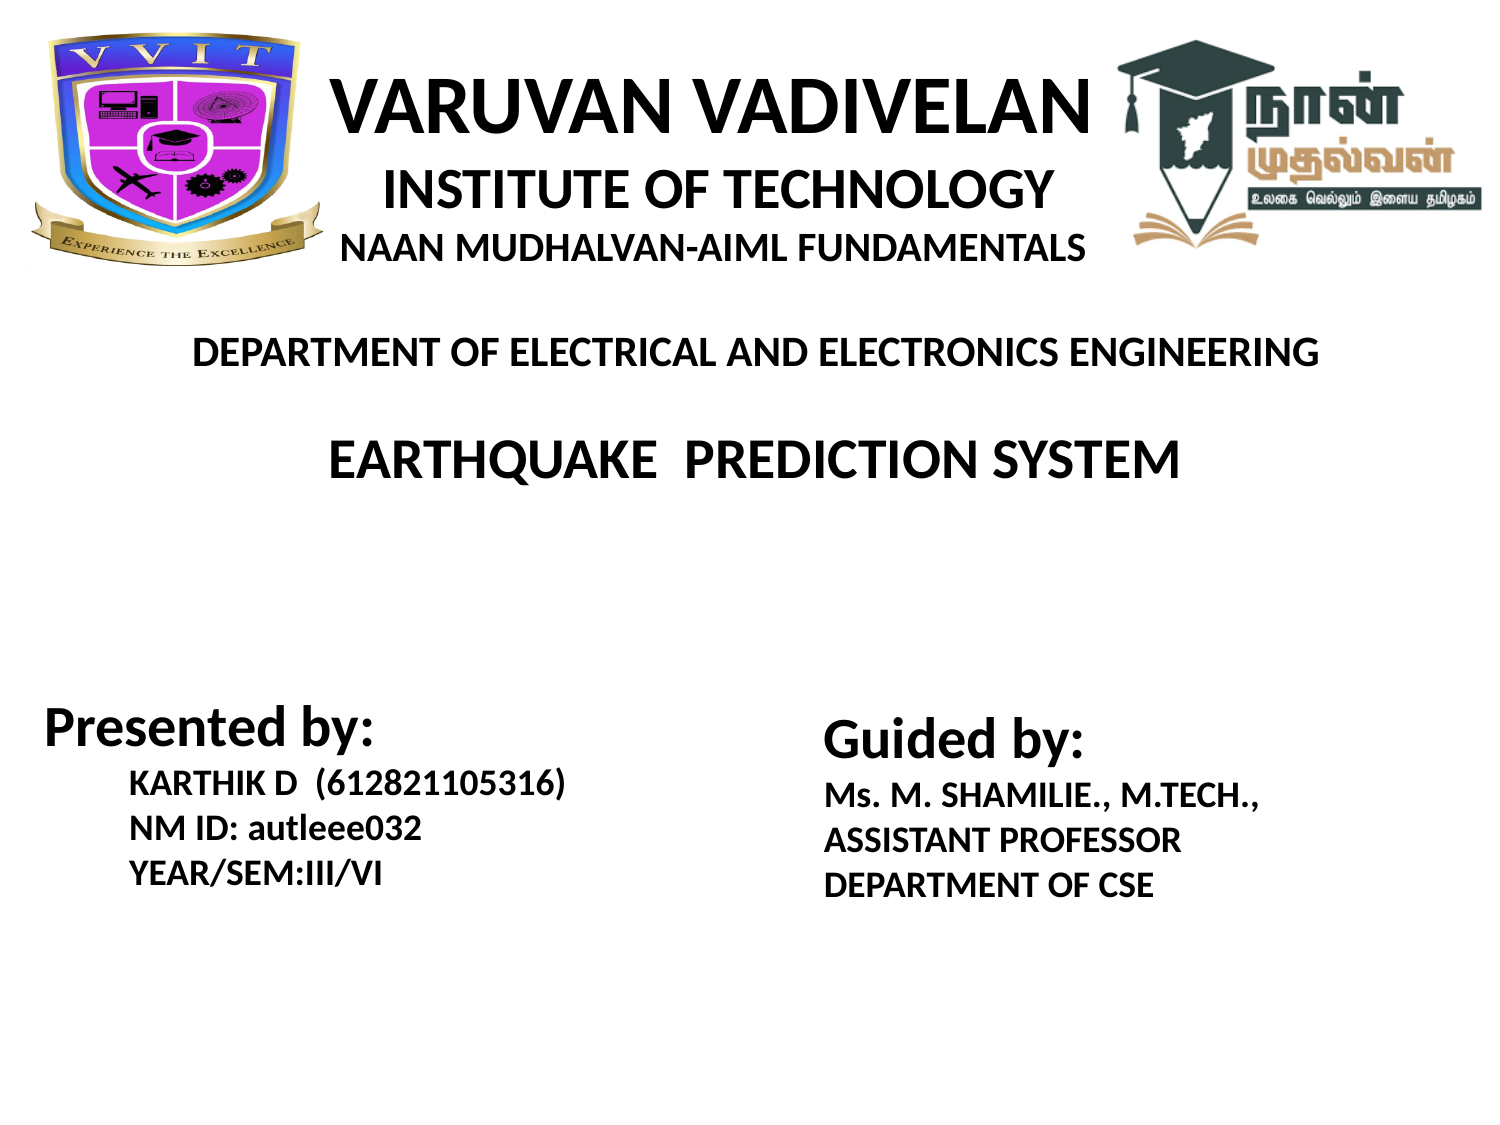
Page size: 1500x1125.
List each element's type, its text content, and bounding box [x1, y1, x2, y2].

text_box VARUVAN VADIVELAN INSTITUTE OF TECHNOLOGY NAAN MUDHALVAN-AIML FUNDAMENTALS [277, 42, 1140, 278]
picture [1104, 30, 1488, 256]
title DEPARTMENT OF ELECTRICAL AND ELECTRONICS ENGINEERING EARTHQUAKE PREDICTION SYSTEM [41, 314, 1471, 591]
text_box Presented by: KARTHIK D (612821105316) NM ID: autleee032 YEAR/SEM:III/VI [29, 680, 695, 901]
picture [29, 30, 326, 268]
text_box Guided by: Ms. M. SHAMILIE., M.TECH., ASSISTANT PROFESSOR DEPARTMENT OF CSE [809, 692, 1412, 1003]
